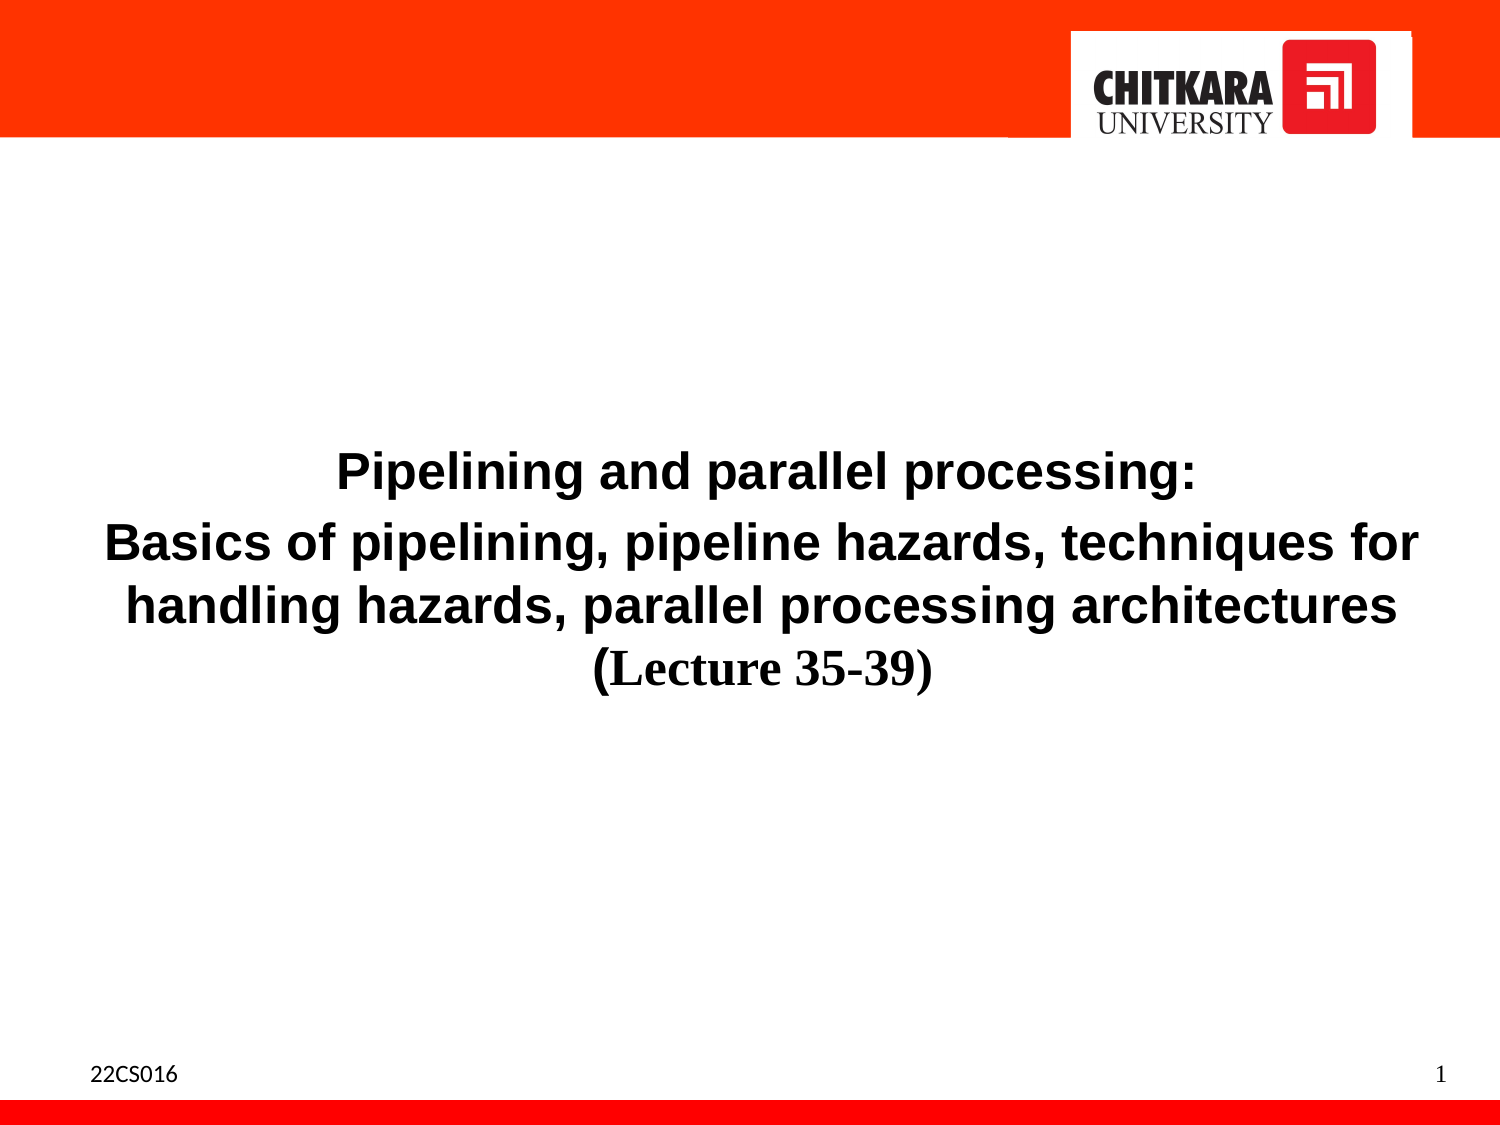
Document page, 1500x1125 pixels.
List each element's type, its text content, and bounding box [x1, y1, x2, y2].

slide_number 22CS016 [75, 1042, 425, 1103]
slide_number 1 [1100, 1042, 1463, 1103]
title Pipelining and parallel processing: Basics of pipelining, pipeline hazards, techniques for handling hazards, parallel processing architectures (Lecture 35-39) [87, 310, 1438, 982]
picture [1074, 37, 1391, 138]
